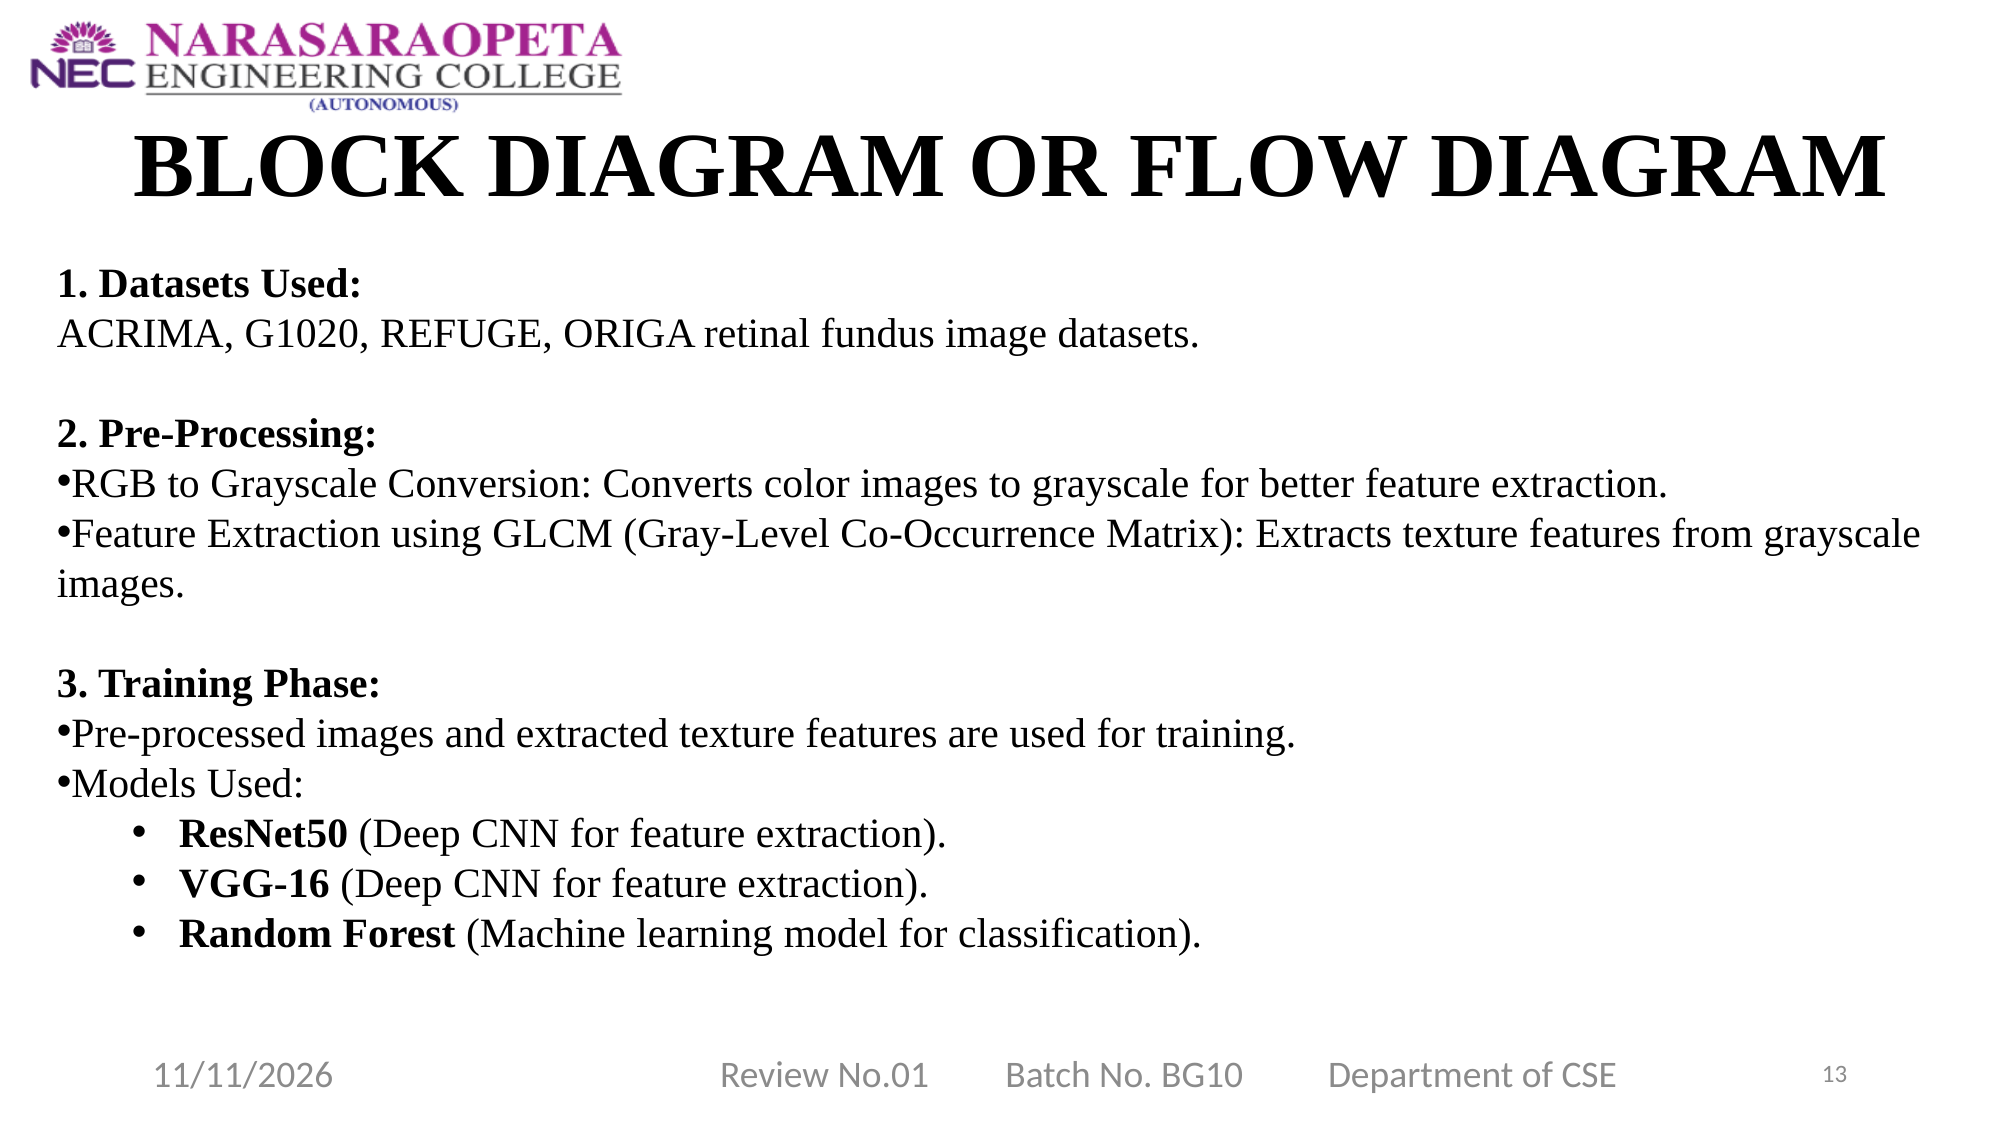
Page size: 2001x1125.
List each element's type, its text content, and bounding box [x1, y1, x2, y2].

text_box BLOCK DIAGRAM OR FLOW DIAGRAM [119, 97, 1941, 223]
picture [20, 14, 630, 119]
text_box 1. Datasets Used: ACRIMA, G1020, REFUGE, ORIGA retinal fundus image datasets. 2. Pre-Processing: RGB to Grayscale Conversion: Converts color images to grayscale for better feature extraction. Feature Extraction using GLCM (Gray-Level Co-Occurrence Matrix): Extracts texture features from grayscale images. 3. Training Phase: Pre-processed images and extracted texture features are used for training. Models Used: ResNet50 (Deep CNN for feature extraction). VGG-16 (Deep CNN for feature extraction). Random Forest (Machine learning model for classification). [42, 168, 1966, 1125]
